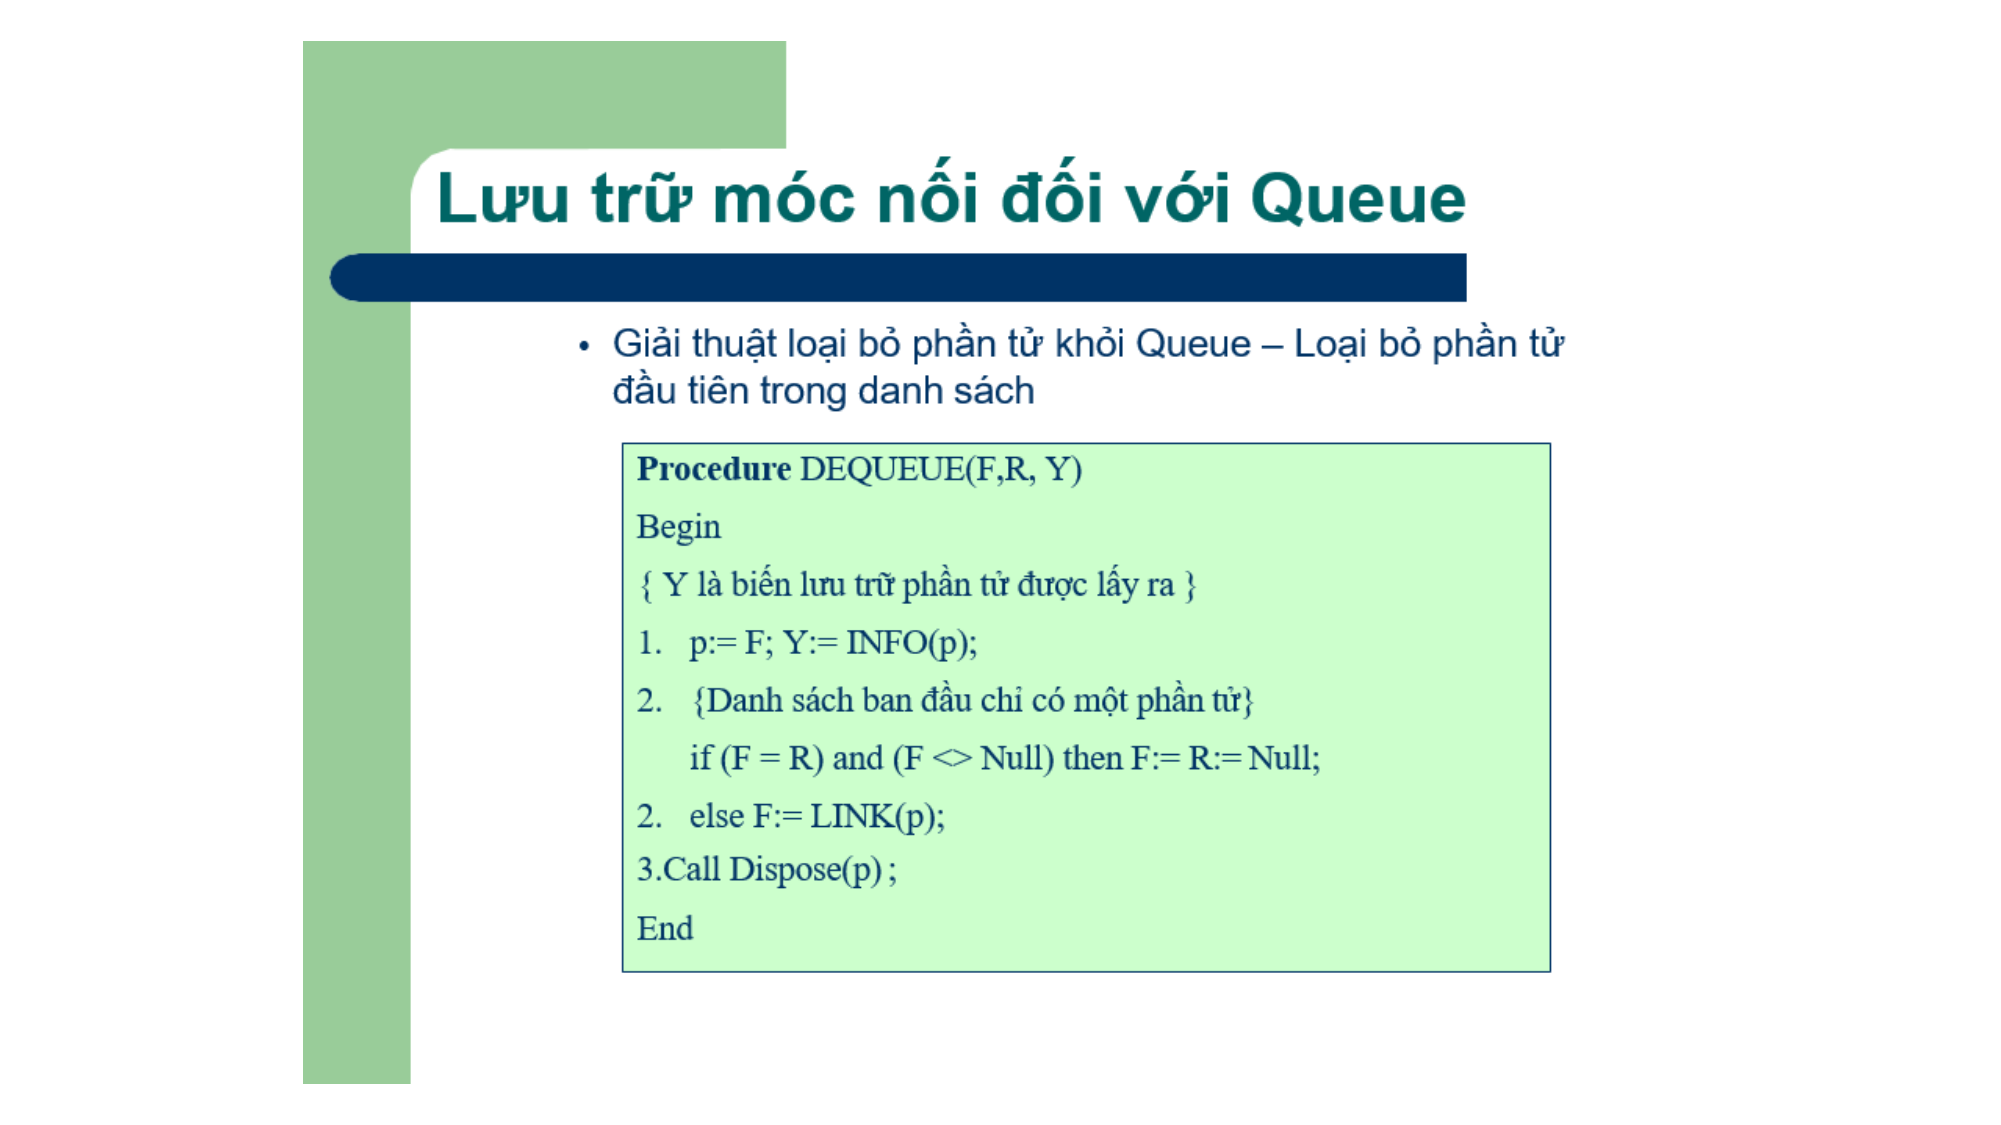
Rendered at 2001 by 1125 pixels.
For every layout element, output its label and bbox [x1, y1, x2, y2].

picture [303, 41, 1697, 1084]
